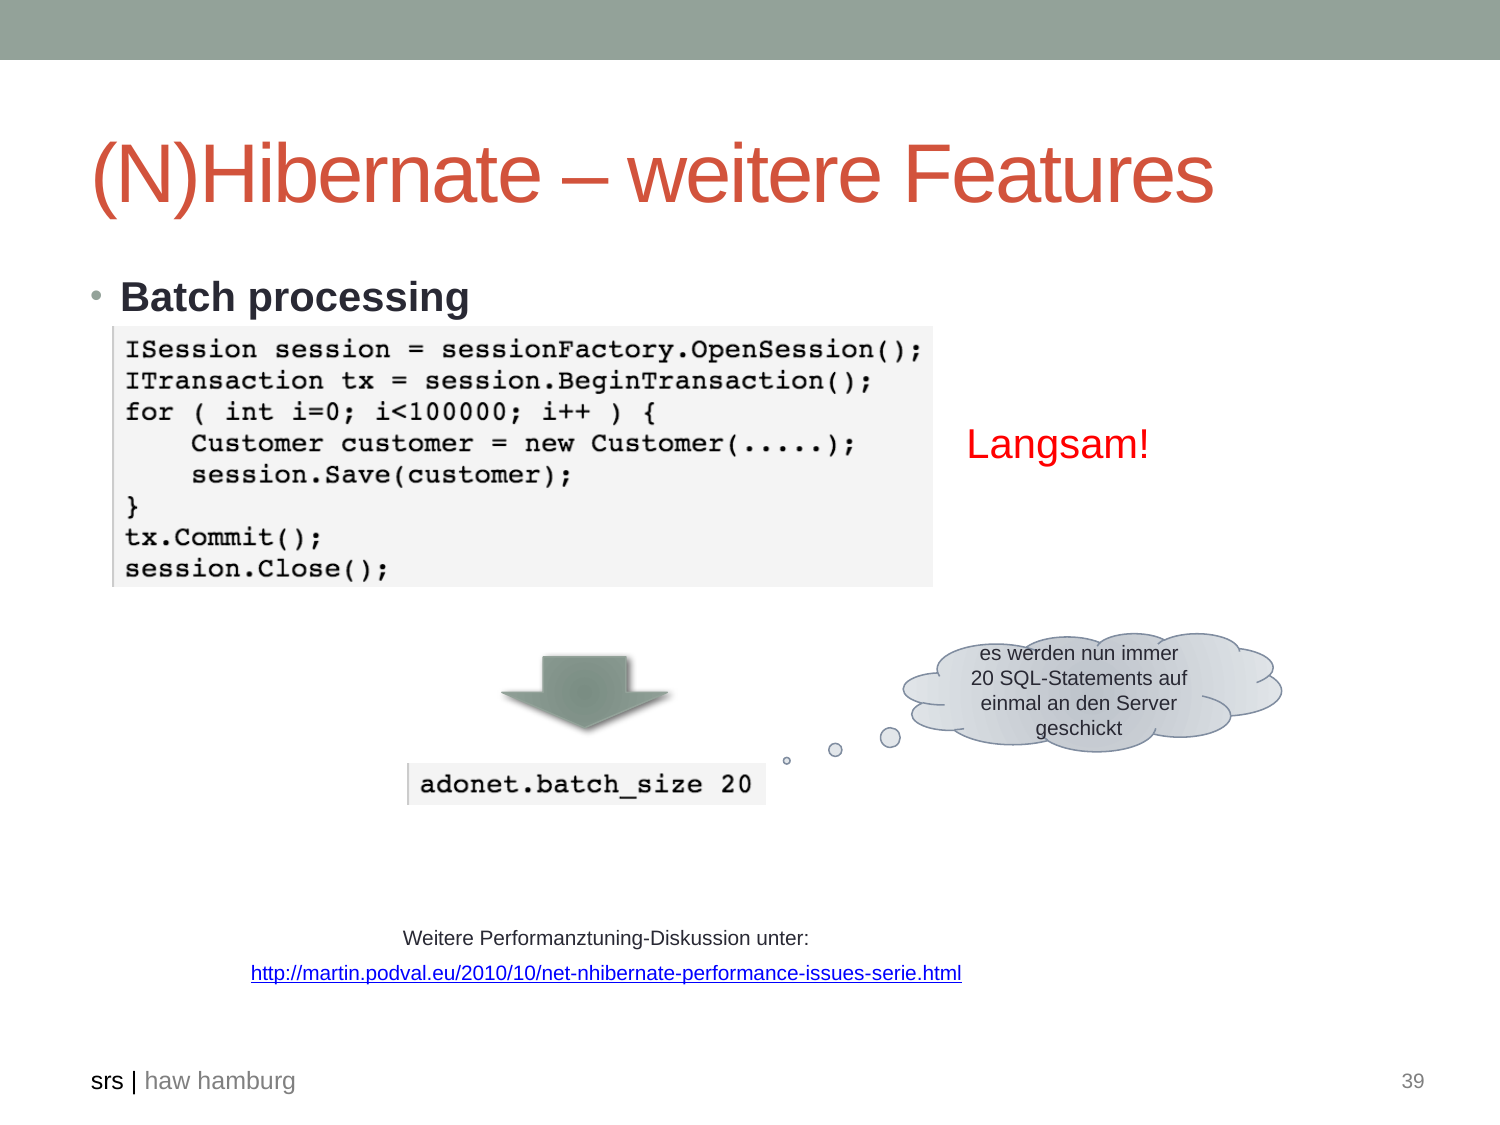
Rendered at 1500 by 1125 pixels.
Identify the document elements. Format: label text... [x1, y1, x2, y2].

title (N)Hibernate – weitere Features [75, 87, 1425, 250]
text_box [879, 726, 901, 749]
picture [111, 325, 934, 587]
text_box es werden nun immer 20 SQL-Statements auf einmal an den Server geschickt [902, 632, 1283, 753]
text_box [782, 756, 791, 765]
text_box Weitere Performanztuning-Diskussion unter: http://martin.podval.eu/2010/10/net-nhibernate-performance-issues-serie.html [235, 916, 977, 1028]
list Batch processing [75, 262, 1425, 1063]
text_box [501, 656, 669, 729]
text_box Langsam! [951, 408, 1165, 474]
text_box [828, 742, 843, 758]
picture [407, 762, 766, 806]
